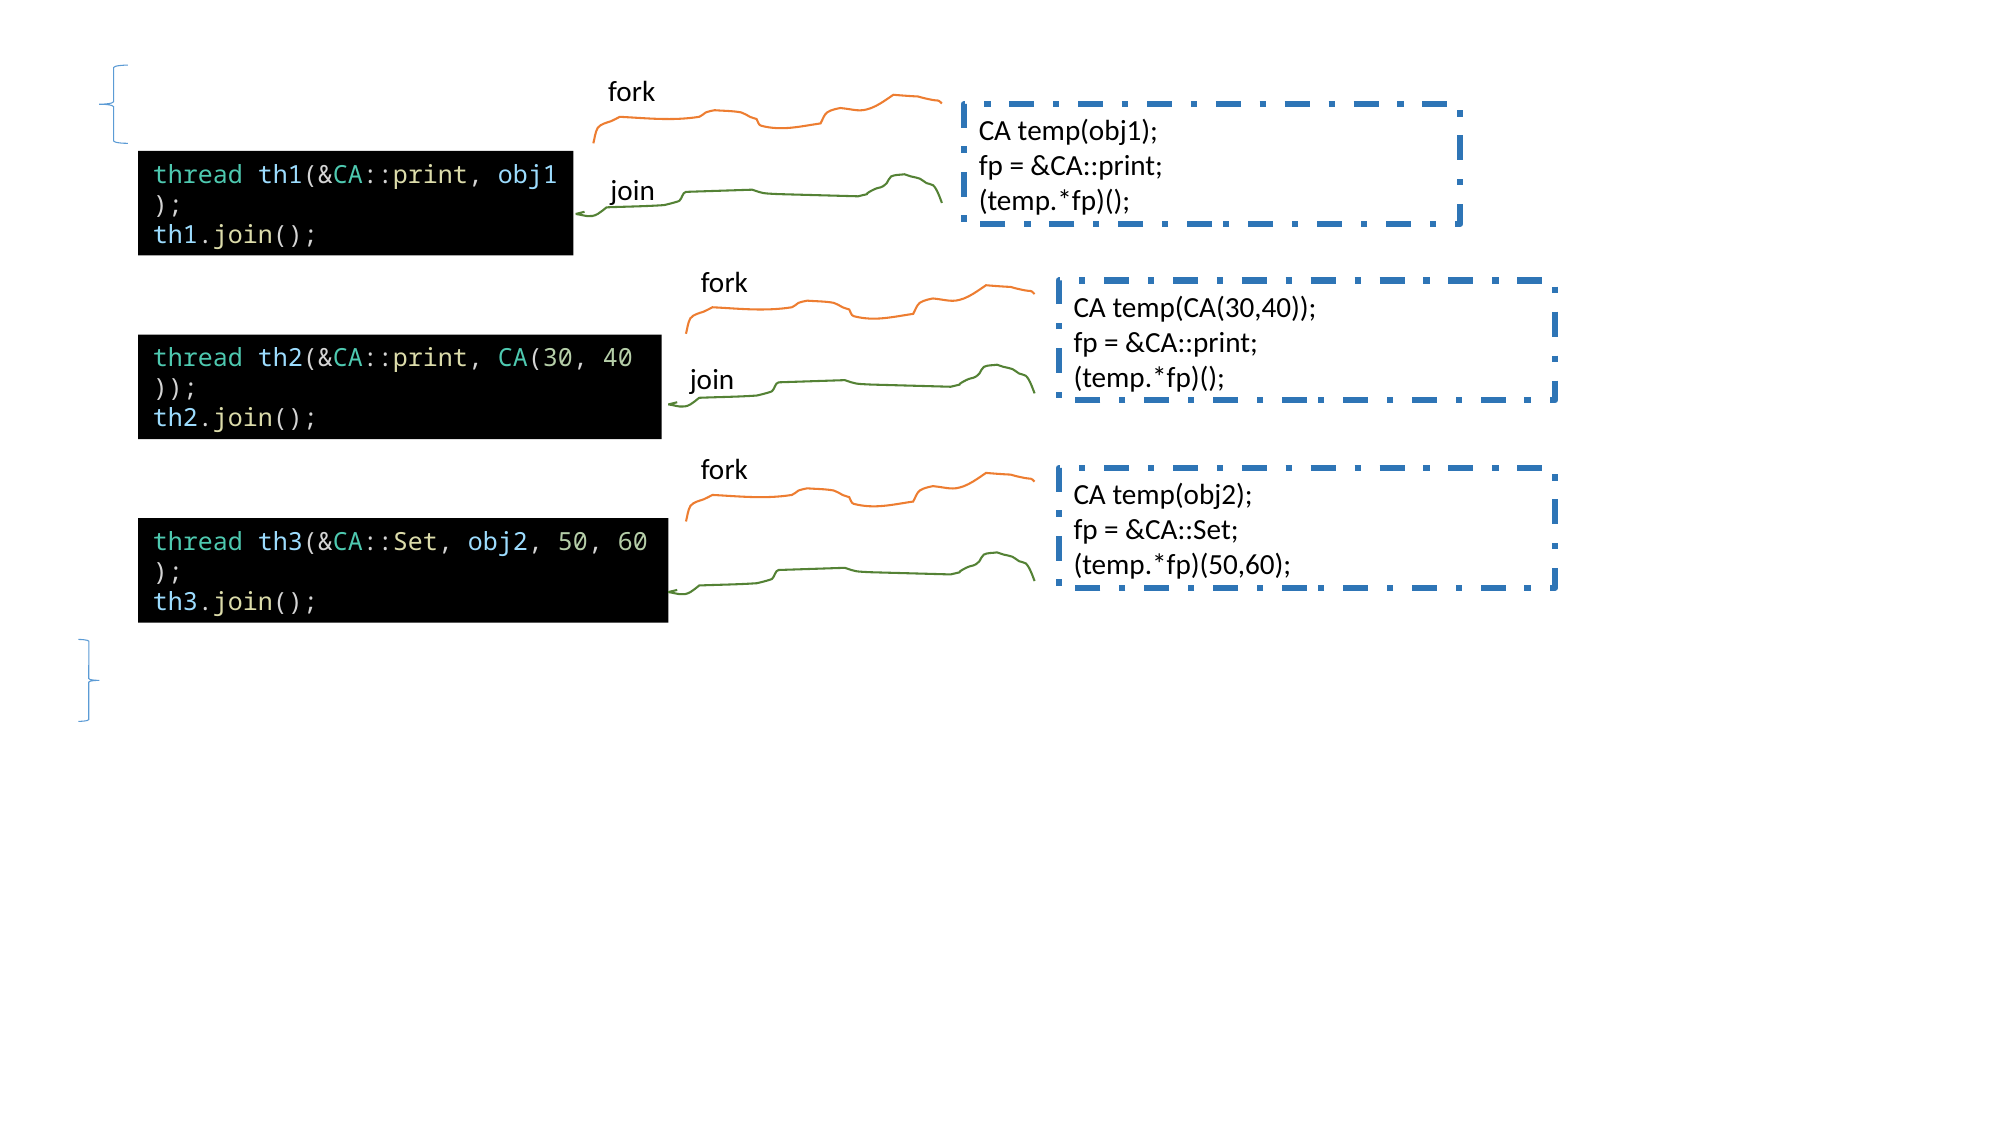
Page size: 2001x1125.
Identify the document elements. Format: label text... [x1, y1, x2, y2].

text_box join [675, 353, 870, 404]
text_box [99, 64, 128, 144]
text_box thread th3(&CA::Set, obj2, 50, 60); th3.join(); [138, 518, 669, 623]
text_box [684, 284, 1036, 335]
text_box CA temp(obj1); fp = &CA::print; (temp.*fp)(); [963, 104, 1461, 224]
text_box CA temp(CA(30,40)); fp = &CA::print; (temp.*fp)(); [1058, 280, 1555, 401]
text_box [575, 210, 600, 218]
text_box [668, 551, 1036, 596]
text_box [684, 471, 1036, 522]
text_box [870, 363, 1036, 398]
text_box [668, 401, 693, 408]
text_box CA temp(obj2); fp = &CA::Set; (temp.*fp)(50,60); [1058, 468, 1555, 588]
text_box fork [686, 255, 881, 306]
text_box fork [593, 65, 788, 115]
text_box [592, 93, 943, 144]
text_box thread th2(&CA::print, CA(30, 40)); th2.join(); [138, 334, 662, 440]
text_box fork [686, 443, 881, 493]
text_box [790, 173, 943, 207]
text_box join [595, 163, 790, 214]
text_box [78, 638, 100, 722]
text_box thread th1(&CA::print, obj1); th1.join(); [138, 150, 574, 256]
